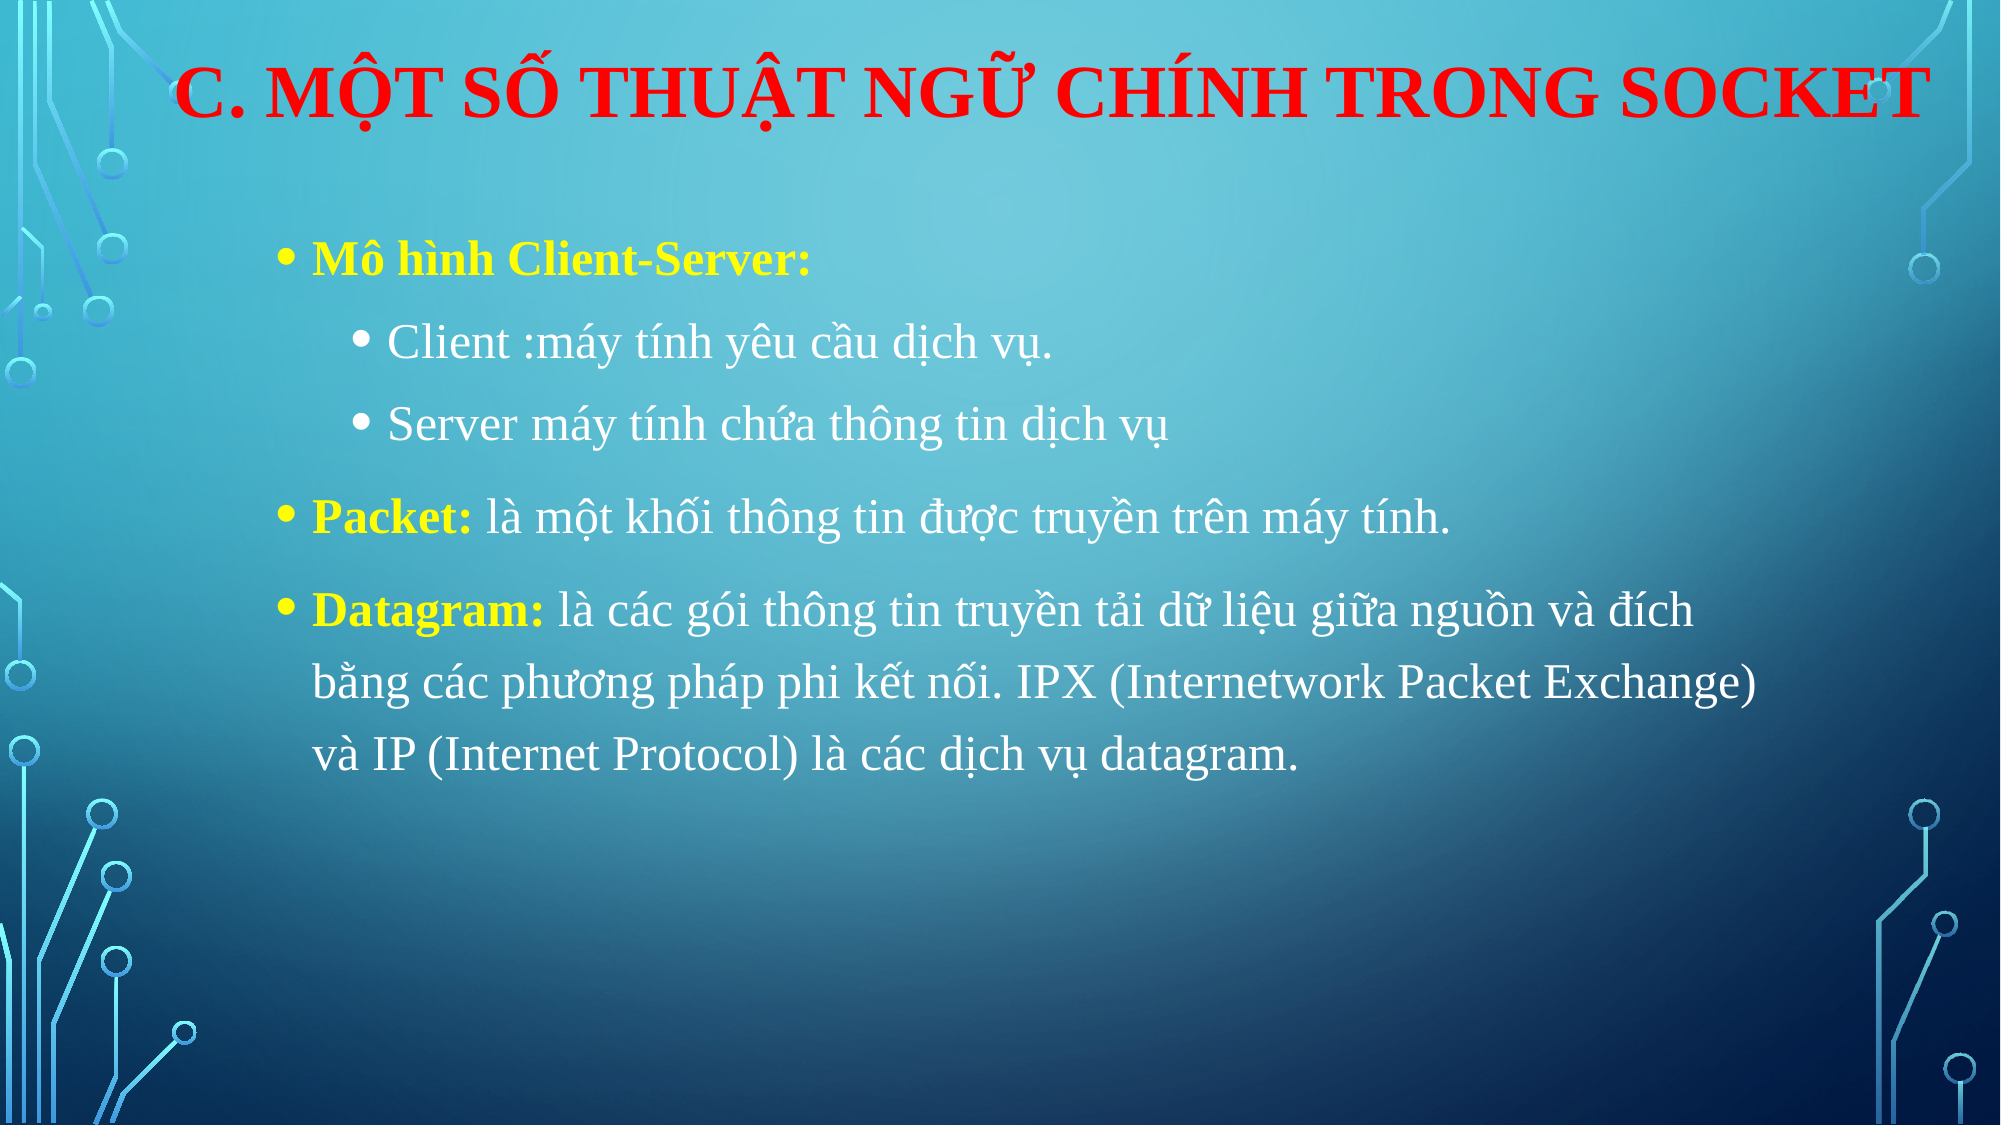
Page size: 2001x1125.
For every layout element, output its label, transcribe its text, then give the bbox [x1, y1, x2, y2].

title c. Một số thuật ngữ chính trong Socket [0, 0, 2000, 188]
list Mô hình Client-Server: Client :máy tính yêu cầu dịch vụ. Server máy tính chứa thông tin dịch vụ Packet: là một khối thông tin được truyền trên máy tính. Datagram: là các gói thông tin truyền tải dữ liệu giữa nguồn và đích bằng các phương pháp phi kết nối. IPX (Internetwork Packet Exchange) và IP (Internet Protocol) là các dịch vụ datagram. [260, 206, 1790, 949]
